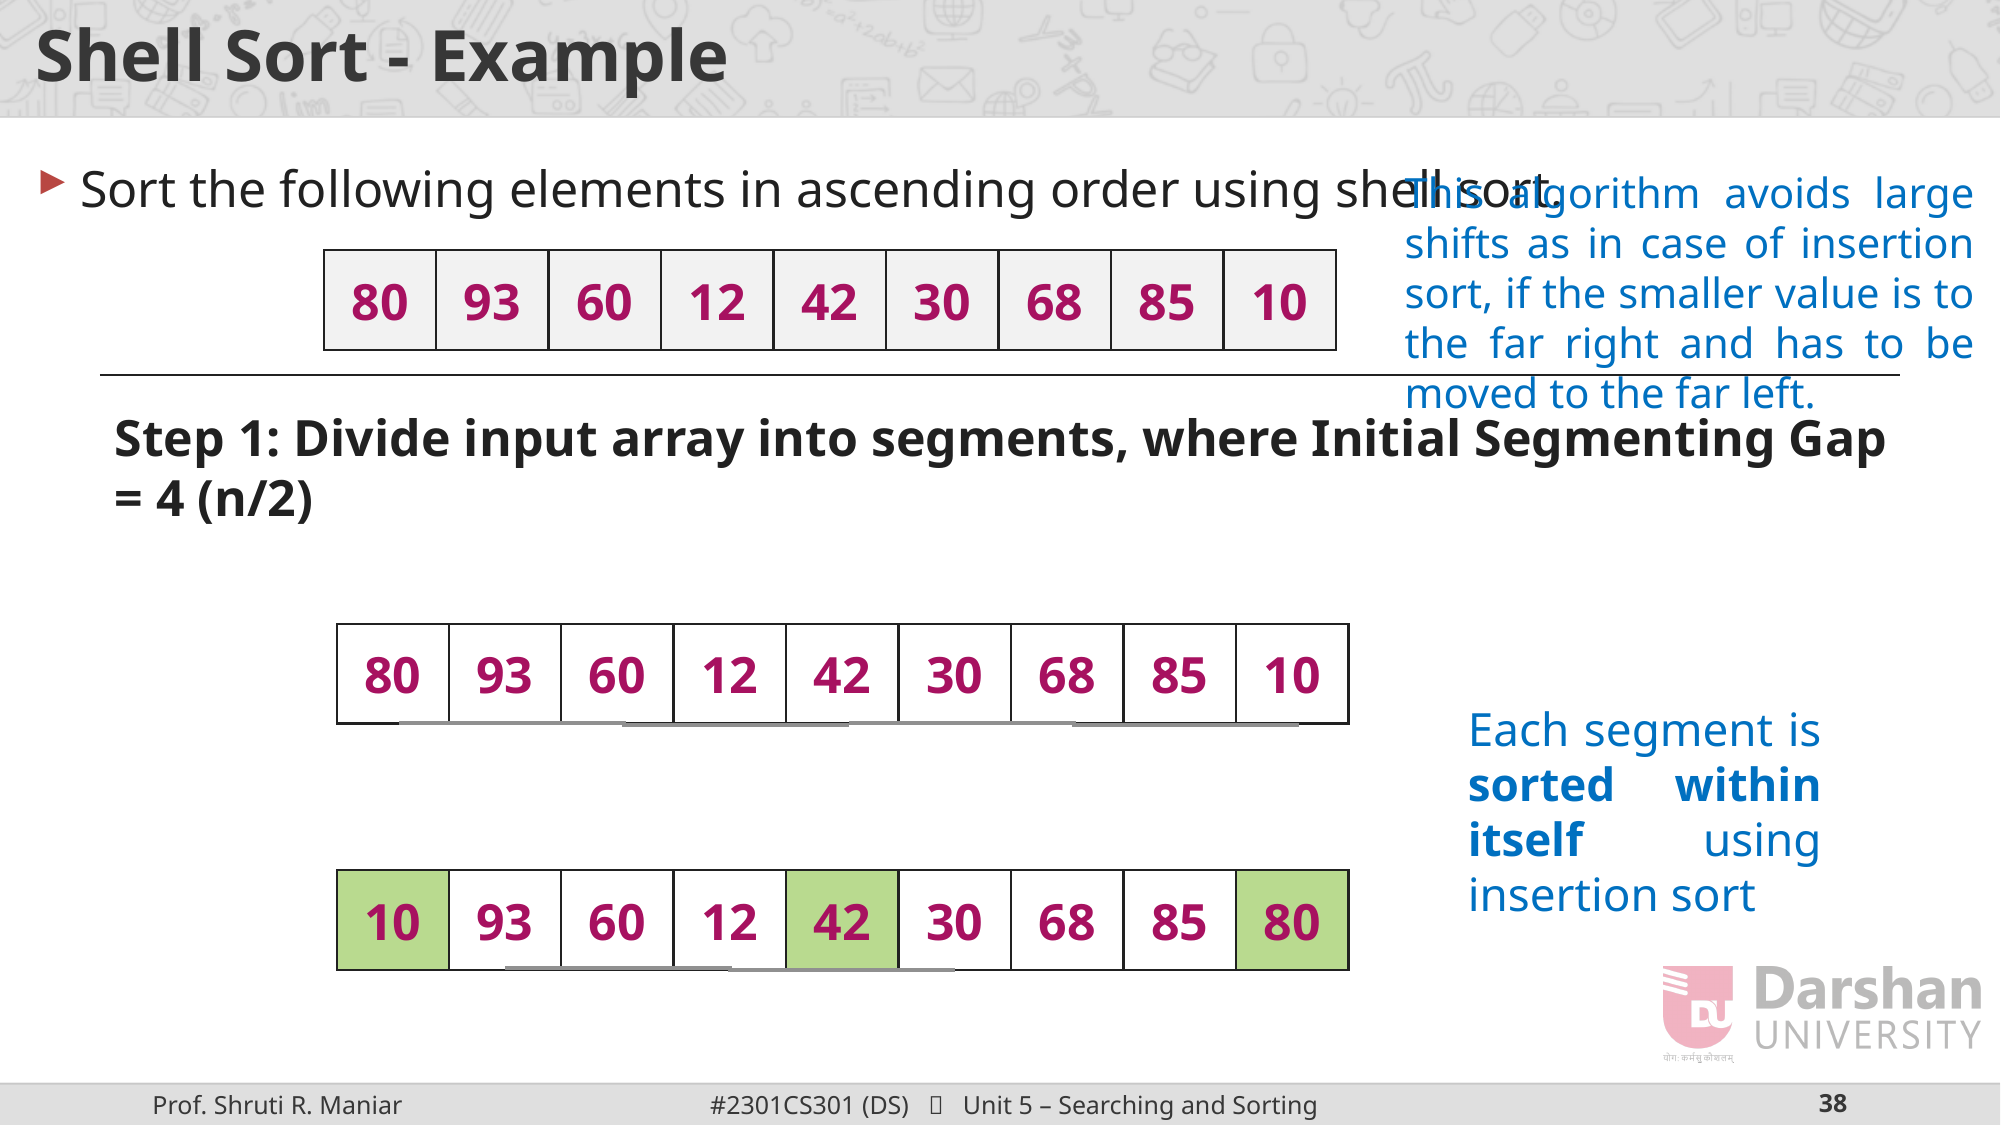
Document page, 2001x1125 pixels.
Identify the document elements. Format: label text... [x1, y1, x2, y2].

text_box 12 [660, 249, 773, 351]
text_box 42 [773, 249, 885, 351]
text_box 30 [898, 623, 1010, 721]
text_box 60 [625, 623, 673, 723]
list Sort the following elements in ascending order using shell sort. [21, 141, 1979, 1059]
text_box 80 [323, 249, 435, 351]
text_box 68 [1010, 623, 1072, 721]
text_box 85 [1123, 623, 1235, 723]
text_box 10 [1235, 623, 1350, 725]
text_box 42 [785, 623, 898, 723]
text_box 80 [1235, 869, 1350, 971]
text_box 68 [998, 249, 1110, 351]
text_box 68 [1075, 623, 1123, 723]
table_header 13 [1663, 966, 1981, 1063]
text_box 10 [336, 869, 448, 971]
text_box This algorithm avoids large shifts as in case of insertion sort, if the smaller value is to the far right and has to be moved to the far left. [1389, 159, 1990, 425]
text_box Step 1: Divide input array into segments, where Initial Segmenting Gap = 4 (n/2) [99, 399, 1903, 534]
text_box 42 [785, 869, 898, 968]
text_box 12 [673, 869, 729, 966]
text_box 68 [1010, 869, 1123, 971]
text_box 12 [673, 623, 785, 723]
title Shell Sort - Example [0, 0, 2000, 117]
text_box 80 [336, 623, 448, 725]
text_box 85 [1123, 869, 1235, 971]
text_box 85 [1110, 249, 1223, 351]
text_box 60 [560, 869, 673, 966]
text_box 12 [732, 869, 785, 968]
text_box 60 [560, 623, 622, 721]
text_box 60 [548, 249, 660, 351]
text_box 93 [448, 869, 560, 971]
text_box Each segment is sorted within itself using insertion sort [1453, 692, 1837, 928]
text_box 93 [435, 249, 548, 351]
text_box 30 [898, 869, 1010, 971]
text_box 10 [1223, 249, 1337, 351]
text_box 93 [448, 623, 560, 721]
text_box 30 [885, 249, 998, 351]
